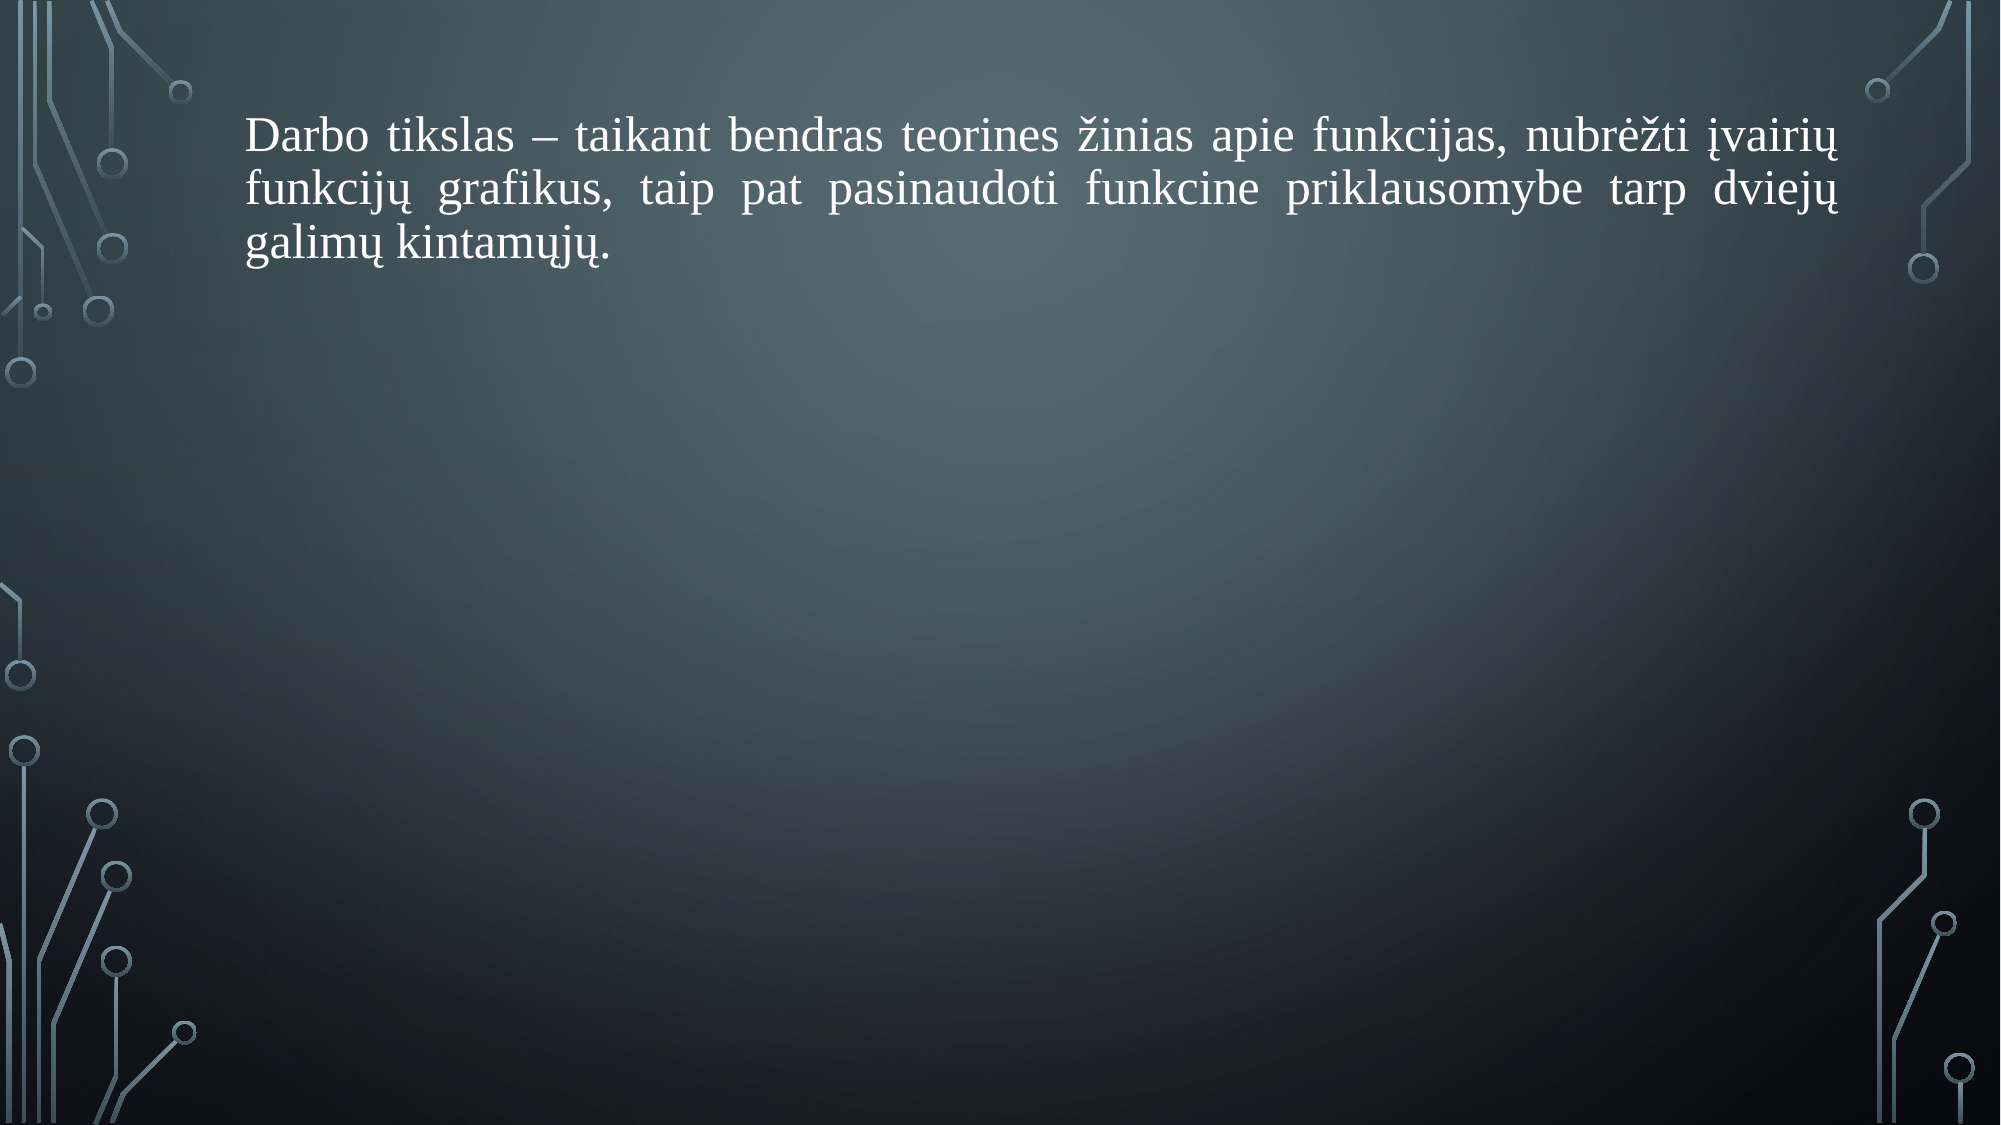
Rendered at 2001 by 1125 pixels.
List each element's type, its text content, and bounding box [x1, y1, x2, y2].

list Darbo tikslas – taikant bendras teorines žinias apie funkcijas, nubrėžti įvairių funkcijų grafikus, taip pat pasinaudoti funkcine priklausomybe tarp dviejų galimų kintamųjų. [229, 100, 1855, 682]
